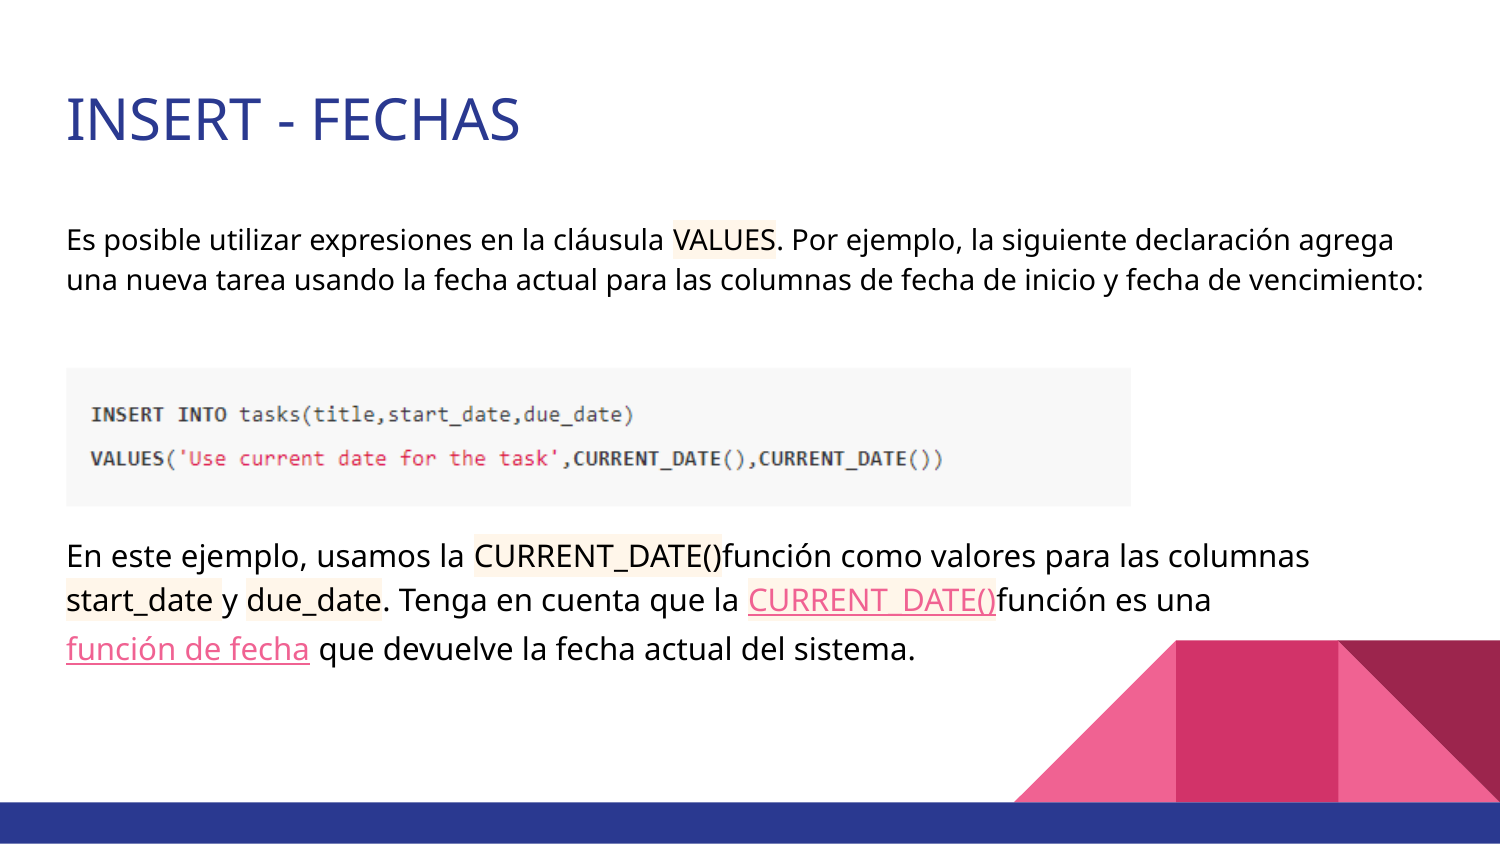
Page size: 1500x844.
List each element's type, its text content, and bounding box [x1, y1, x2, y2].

title INSERT - FECHAS [51, 67, 1449, 167]
text_box En este ejemplo, usamos la CURRENT_DATE()función como valores para las columnas start_date y due_date. Tenga en cuenta que la CURRENT_DATE()función es una función de fecha que devuelve la fecha actual del sistema. [51, 515, 1449, 772]
list Es posible utilizar expresiones en la cláusula VALUES. Por ejemplo, la siguiente declaración agrega una nueva tarea usando la fecha actual para las columnas de fecha de inicio y fecha de vencimiento: [51, 201, 1449, 352]
picture [50, 351, 1132, 516]
